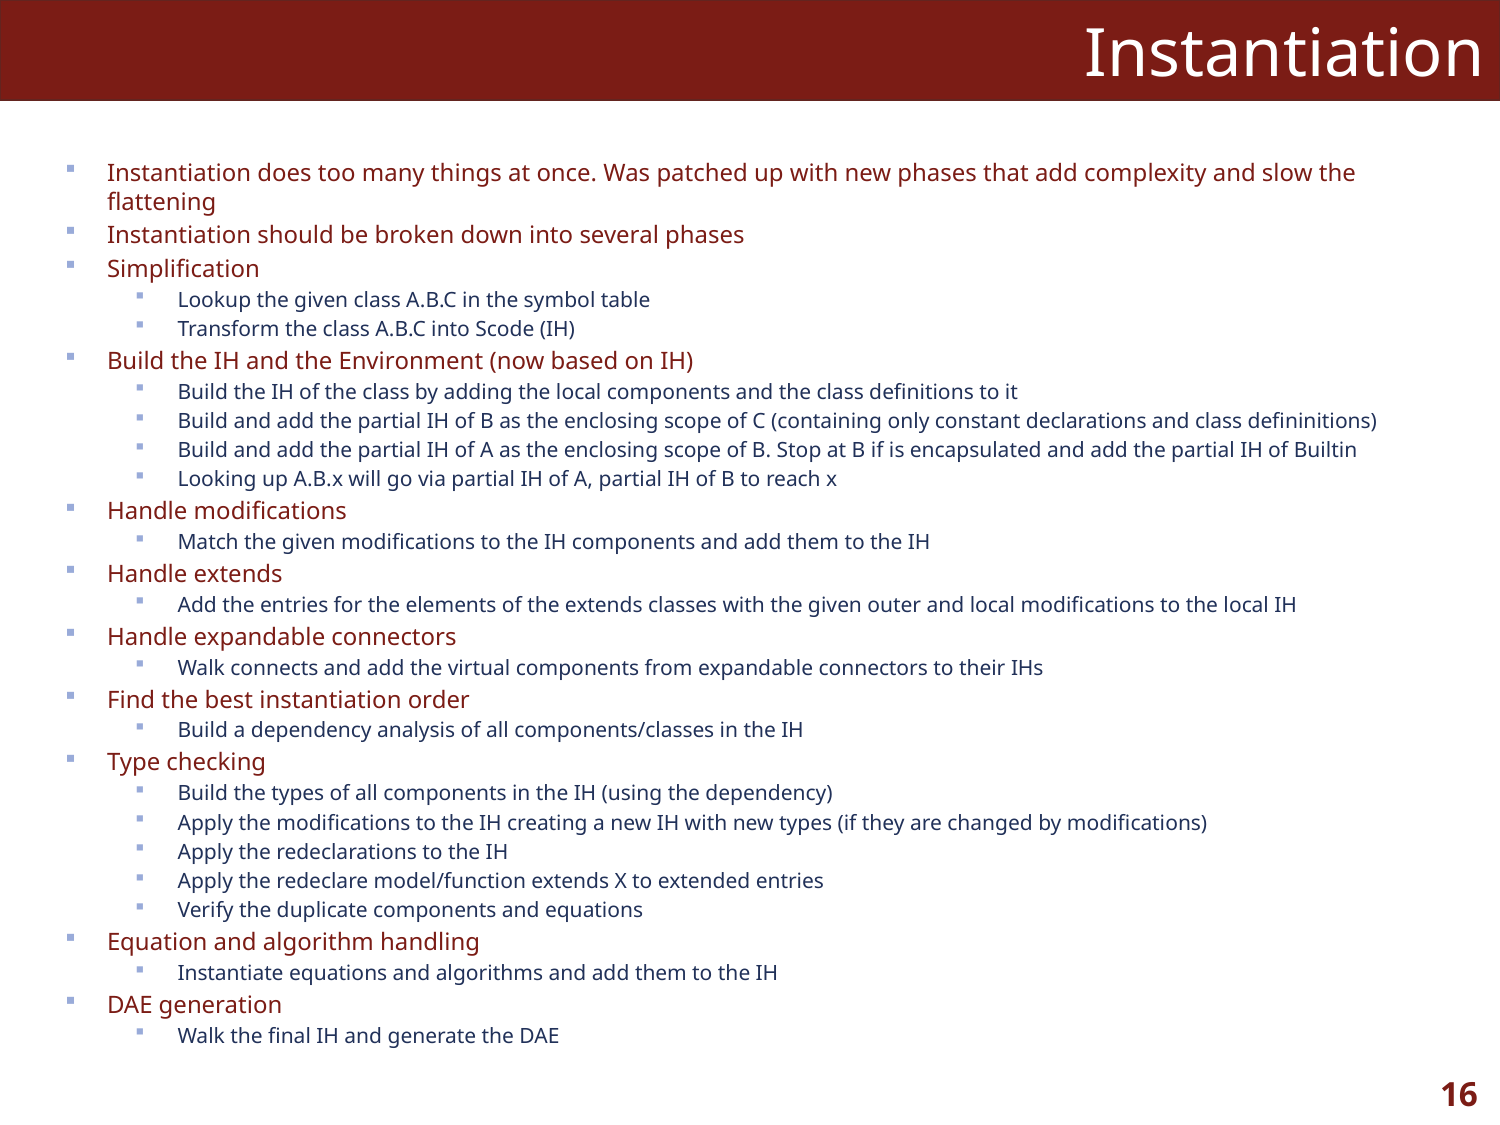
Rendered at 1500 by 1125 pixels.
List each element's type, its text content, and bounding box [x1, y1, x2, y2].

slide_number 16 [1342, 1065, 1494, 1116]
list Instantiation does too many things at once. Was patched up with new phases that add complexity and slow the flattening Instantiation should be broken down into several phases Simplification Lookup the given class A.B.C in the symbol table Transform the class A.B.C into Scode (IH) Build the IH and the Environment (now based on IH) Build the IH of the class by adding the local components and the class definitions to it Build and add the partial IH of B as the enclosing scope of C (containing only constant declarations and class defininitions) Build and add the partial IH of A as the enclosing scope of B. Stop at B if is encapsulated and add the partial IH of Builtin Looking up A.B.x will go via partial IH of A, partial IH of B to reach x Handle modifications Match the given modifications to the IH components and add them to the IH Handle extends Add the entries for the elements of the extends classes with the given outer and local modifications to the local IH Handle expandable connectors Walk connects and add the virtual components from expandable connectors to their IHs Find the best instantiation order Build a dependency analysis of all components/classes in the IH Type checking Build the types of all components in the IH (using the dependency) Apply the modifications to the IH creating a new IH with new types (if they are changed by modifications) Apply the redeclarations to the IH Apply the redeclare model/function extends X to extended entries Verify the duplicate components and equations Equation and algorithm handling Instantiate equations and algorithms and add them to the IH DAE generation Walk the final IH and generate the DAE [49, 149, 1451, 1076]
title Instantiation [274, 0, 1500, 101]
